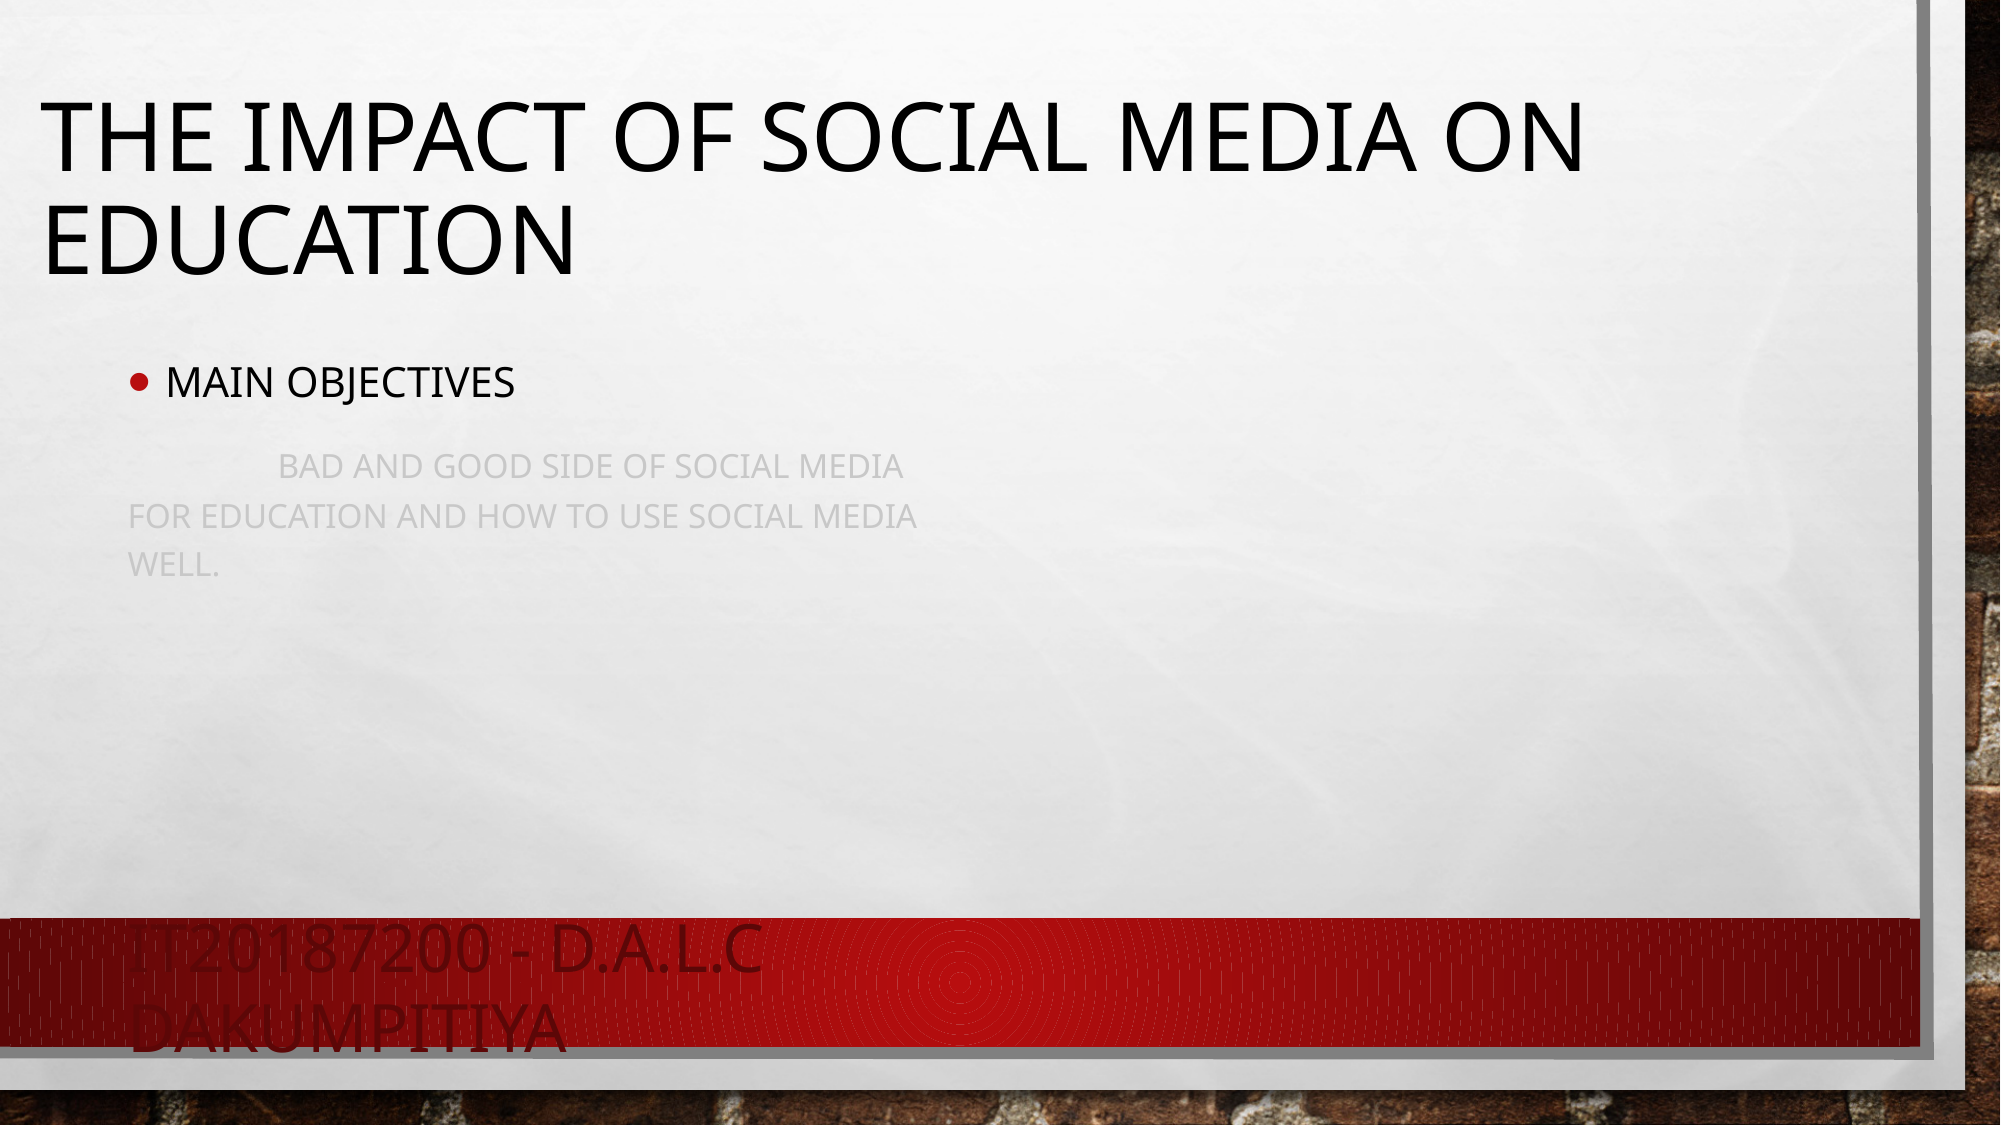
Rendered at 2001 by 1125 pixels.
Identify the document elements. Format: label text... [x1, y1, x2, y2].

title The impact of social media on education [25, 81, 1818, 303]
picture [0, 0, 2000, 1125]
footer IT20187200 - D.A.L.C Dakumpitiya [112, 944, 1119, 1027]
list Main objectives bad and good side of social media for education and how to use social media well. [112, 338, 948, 882]
